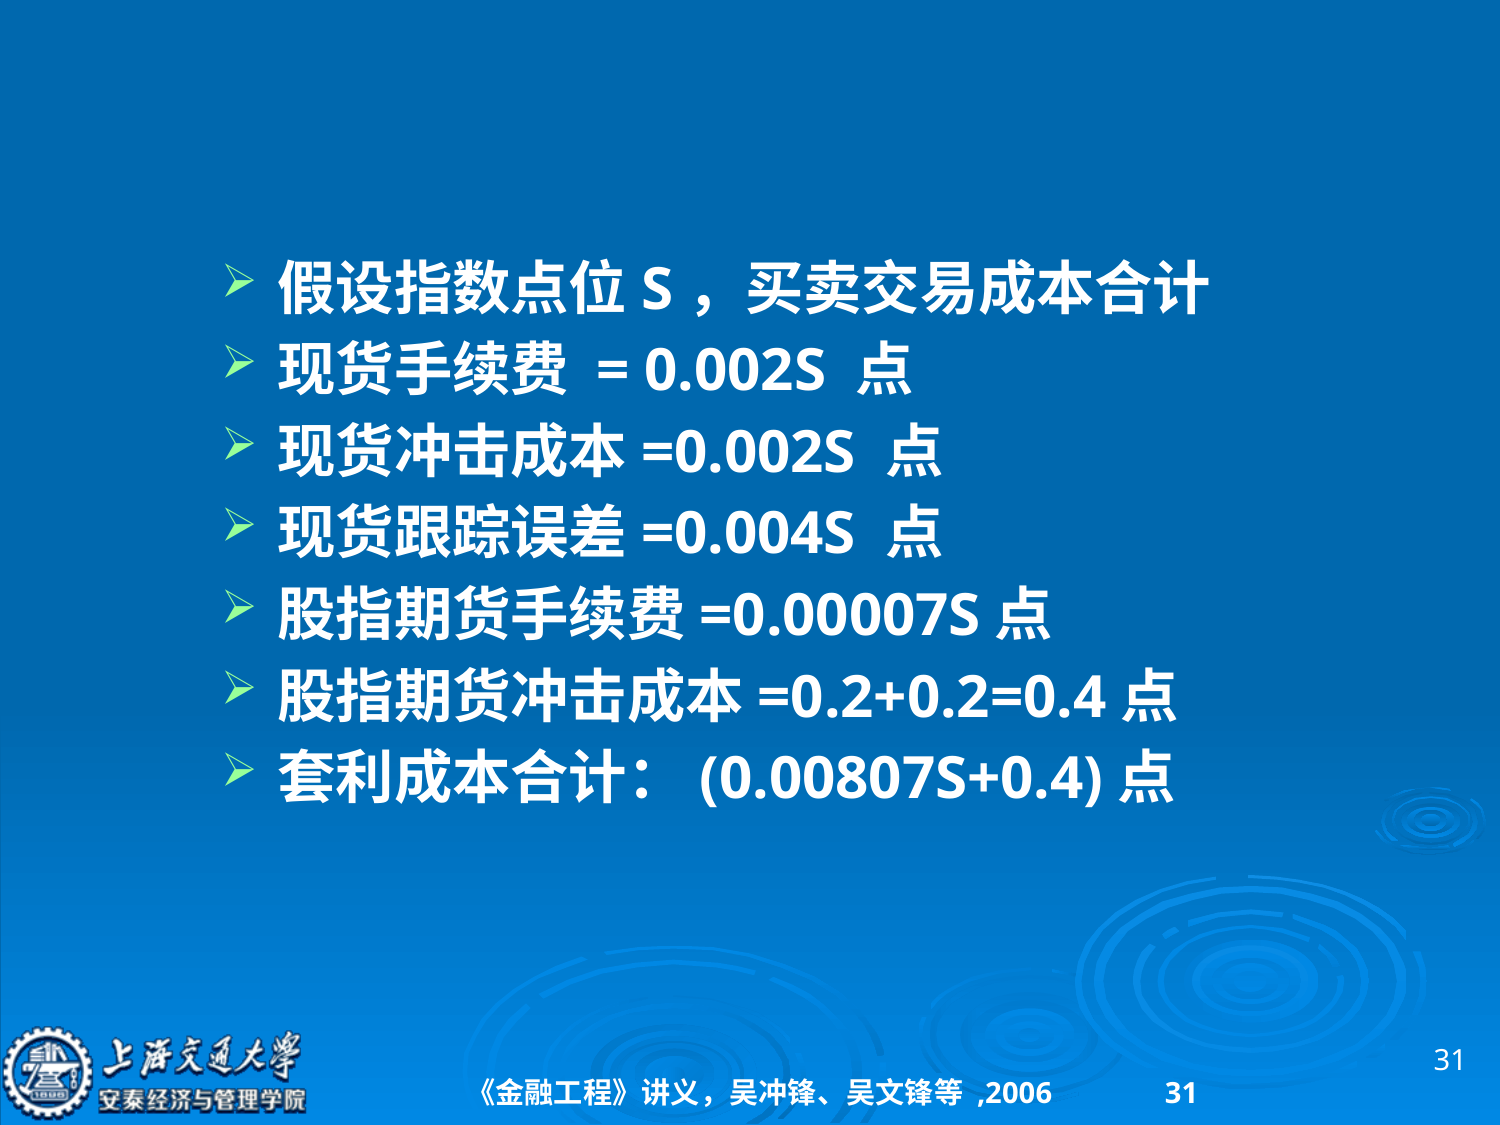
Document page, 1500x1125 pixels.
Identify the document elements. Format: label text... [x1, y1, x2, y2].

picture [0, 1017, 313, 1125]
list 假设指数点位S，买卖交易成本合计 现货手续费 = 0.002S 点 现货冲击成本=0.002S 点 现货跟踪误差=0.004S 点 股指期货手续费=0.00007S点 股指期货冲击成本=0.2+0.2=0.4点 套利成本合计：(0.00807S+0.4)点 [206, 243, 1425, 1005]
slide_number 31 [1413, 1034, 1488, 1113]
